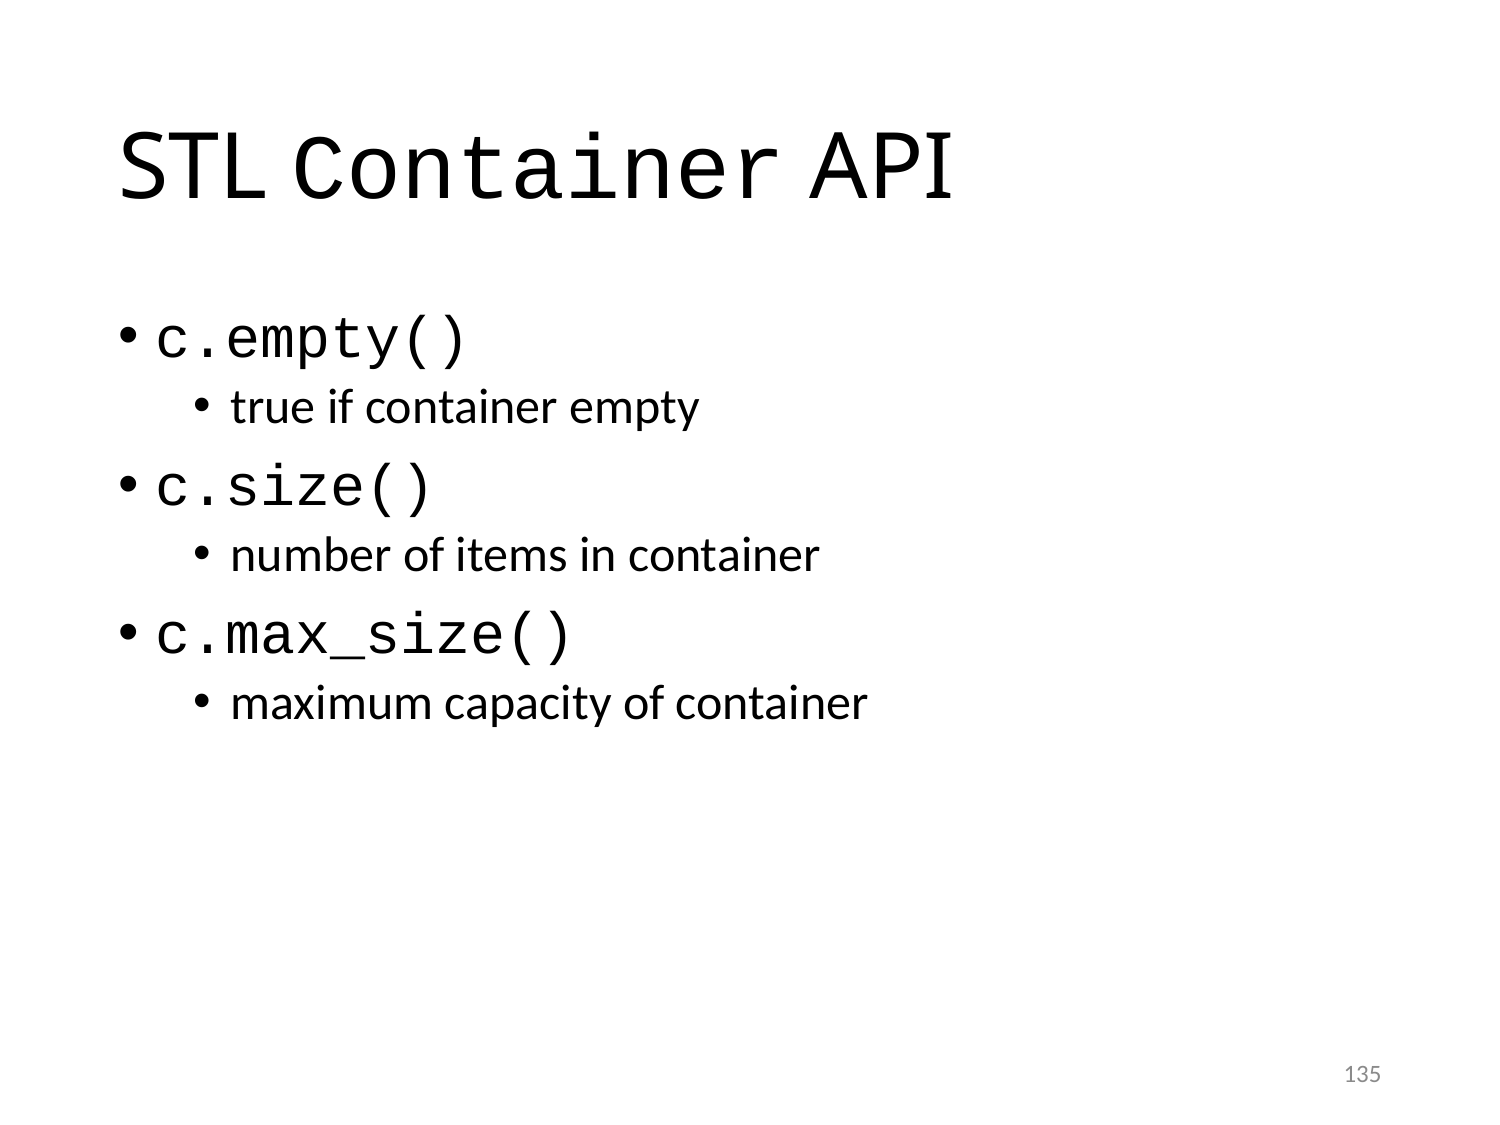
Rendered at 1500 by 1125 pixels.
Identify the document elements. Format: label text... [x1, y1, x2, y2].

list c.empty() true if container empty c.size() number of items in container c.max_size() maximum capacity of container [103, 299, 1397, 1014]
title STL Container API [103, 59, 1397, 278]
slide_number 135 [1059, 1042, 1397, 1103]
